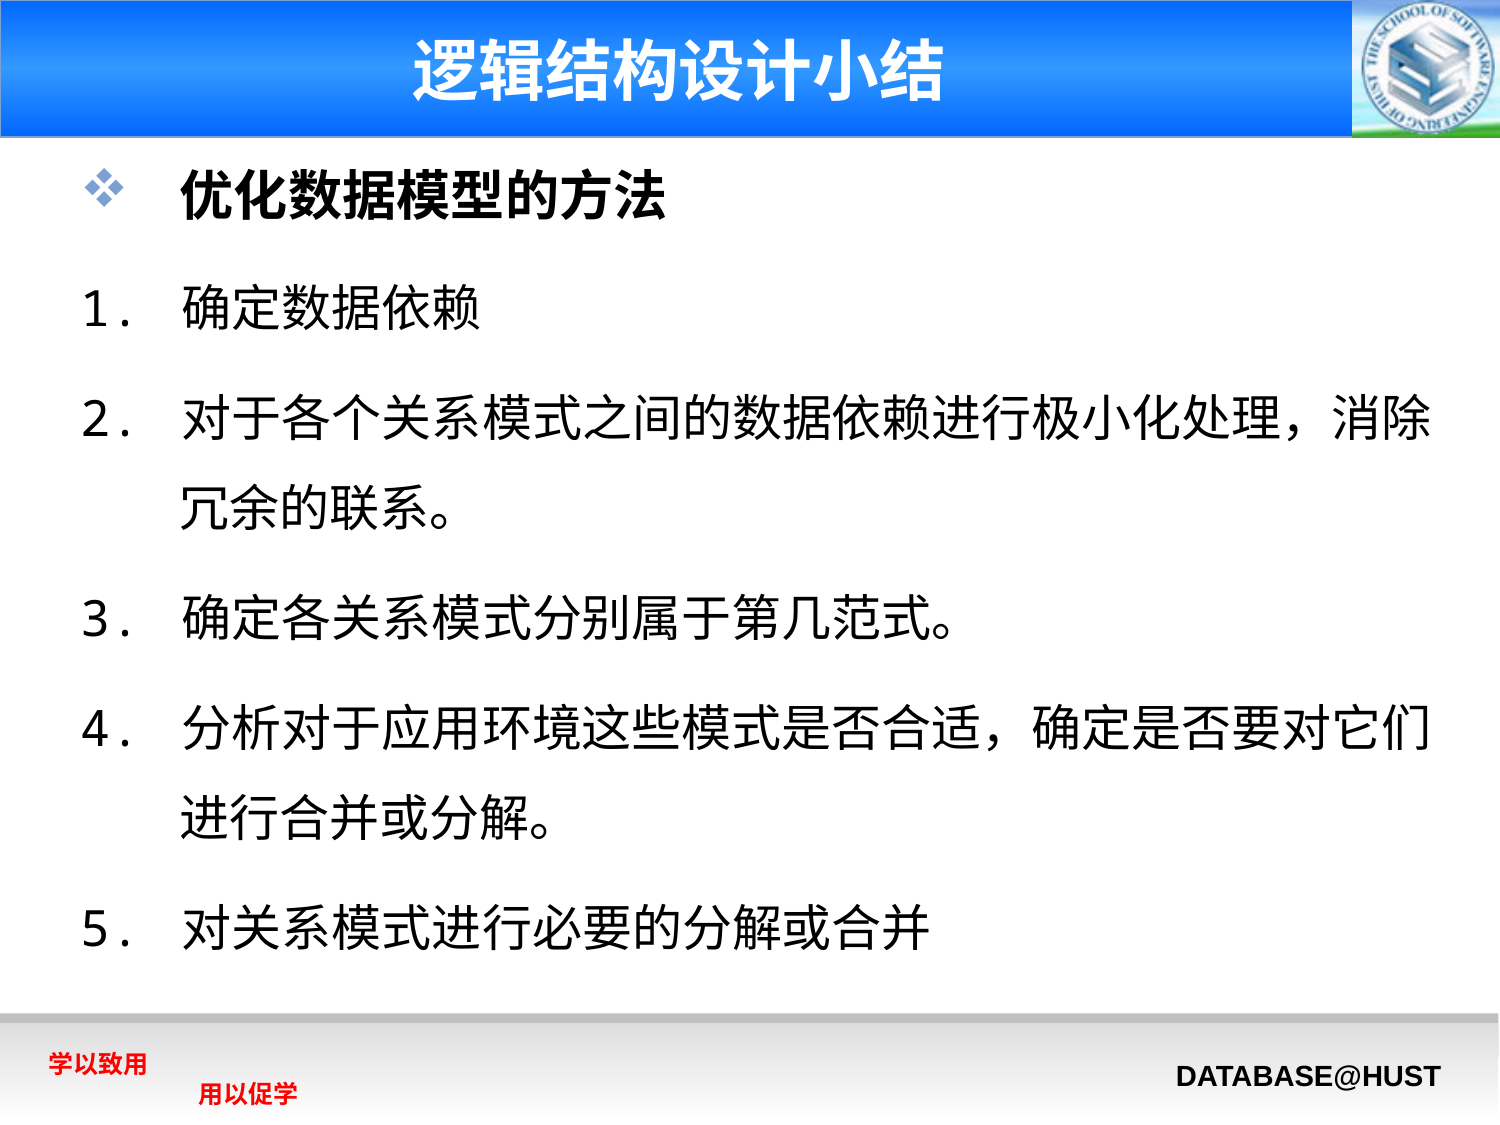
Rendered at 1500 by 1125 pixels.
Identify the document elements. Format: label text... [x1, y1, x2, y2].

list 优化数据模型的方法 1. 确定数据依赖 2. 对于各个关系模式之间的数据依赖进行极小化处理，消除冗余的联系。 3. 确定各关系模式分别属于第几范式。 4. 分析对于应用环境这些模式是否合适，确定是否要对它们进行合并或分解。 5. 对关系模式进行必要的分解或合并 [64, 160, 1483, 976]
title 逻辑结构设计小结 [5, 0, 1353, 138]
picture [1353, 0, 1500, 138]
